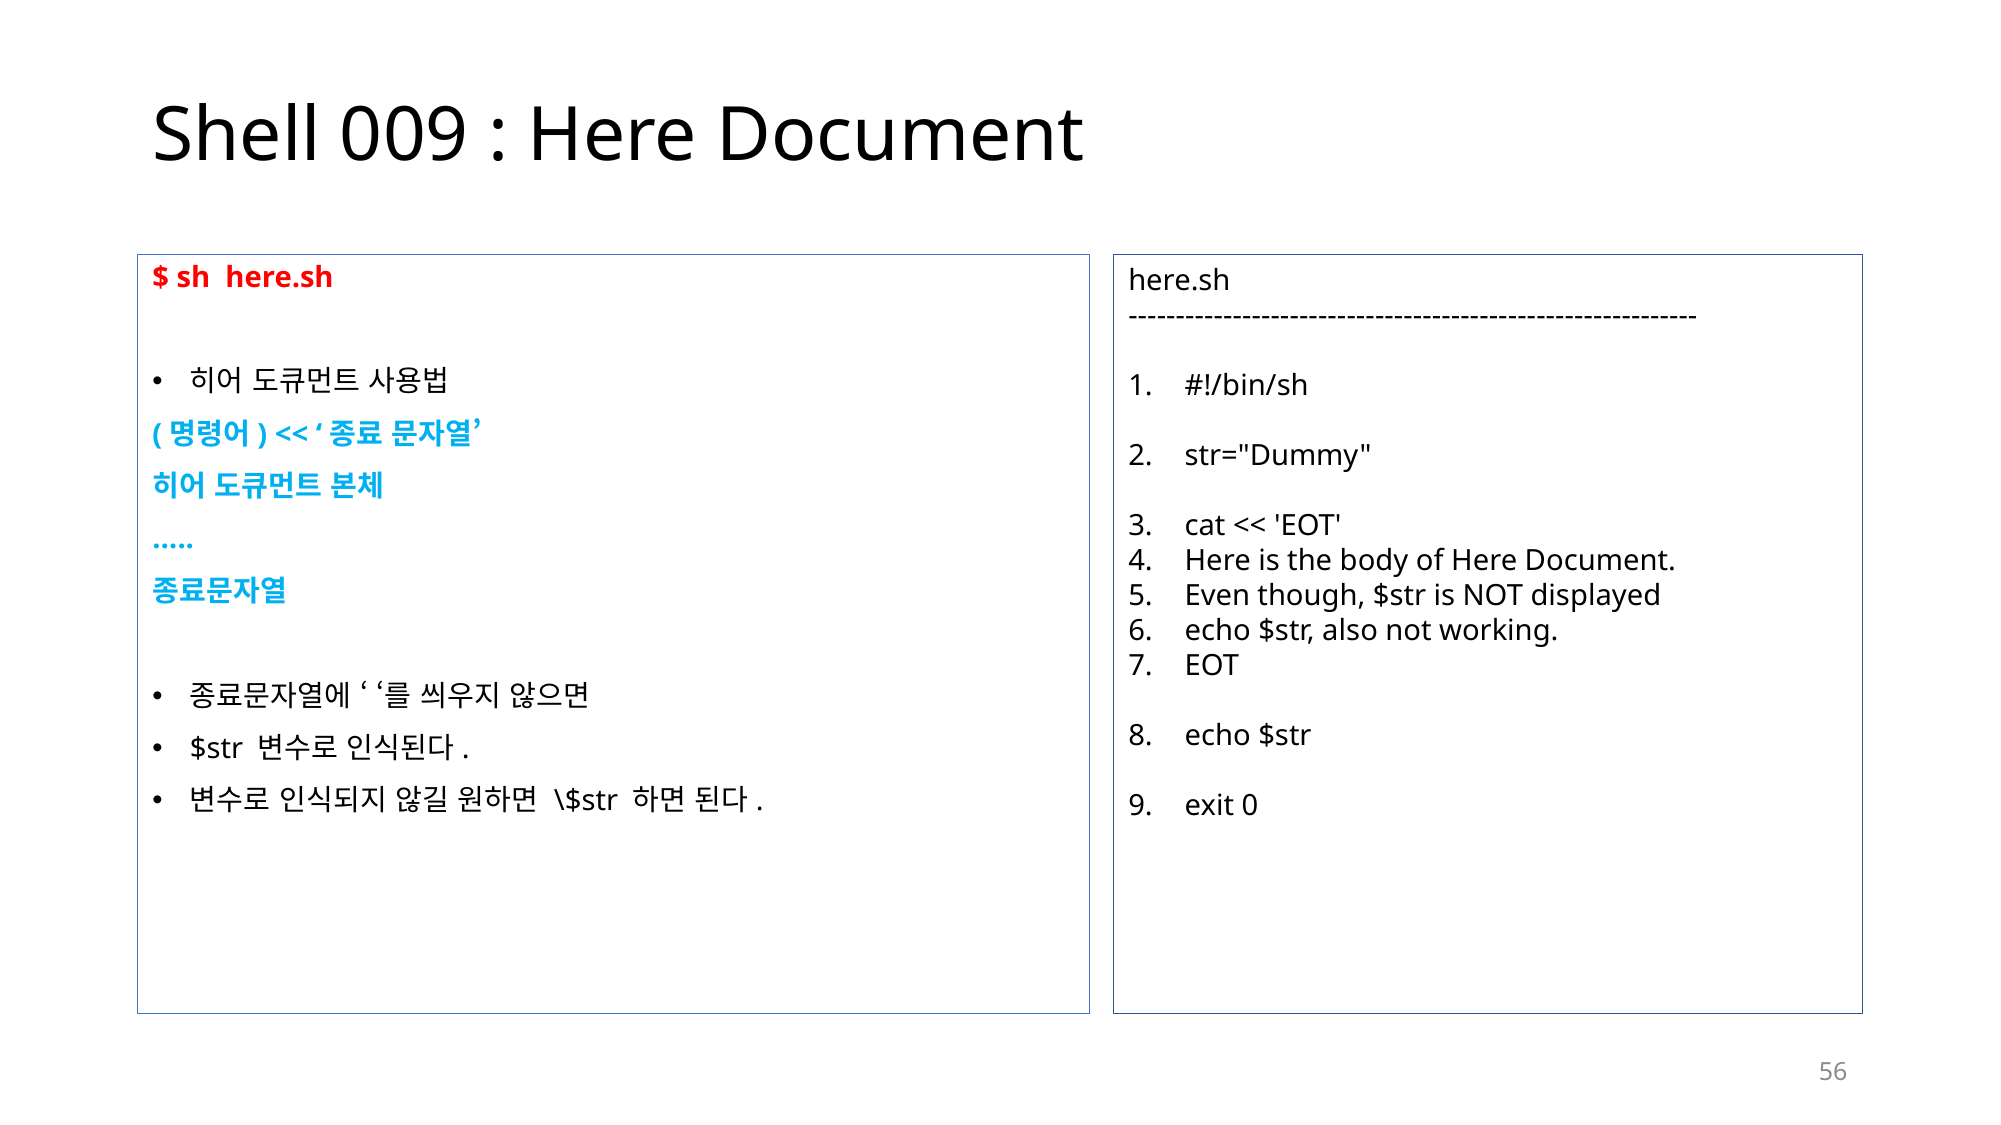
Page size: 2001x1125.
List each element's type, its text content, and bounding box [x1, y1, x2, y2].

text_box here.sh ------------------------------------------------------------ #!/bin/sh str="Dummy" cat << 'EOT' Here is the body of Here Document. Even though, $str is NOT displayed echo $str, also not working. EOT echo $str exit 0 [1112, 253, 1863, 1014]
list $ sh here.sh 히어 도큐먼트 사용법 (명령어) << ‘종료 문자열’ 히어 도큐먼트 본체 ….. 종료문자열 종료문자열에 ‘ ‘를 씌우지 않으면 $str 변수로 인식된다. 변수로 인식되지 않길 원하면 \$str 하면 된다. [137, 254, 1090, 1014]
slide_number 56 [1412, 1042, 1863, 1103]
title Shell 009 : Here Document [137, 59, 1863, 212]
